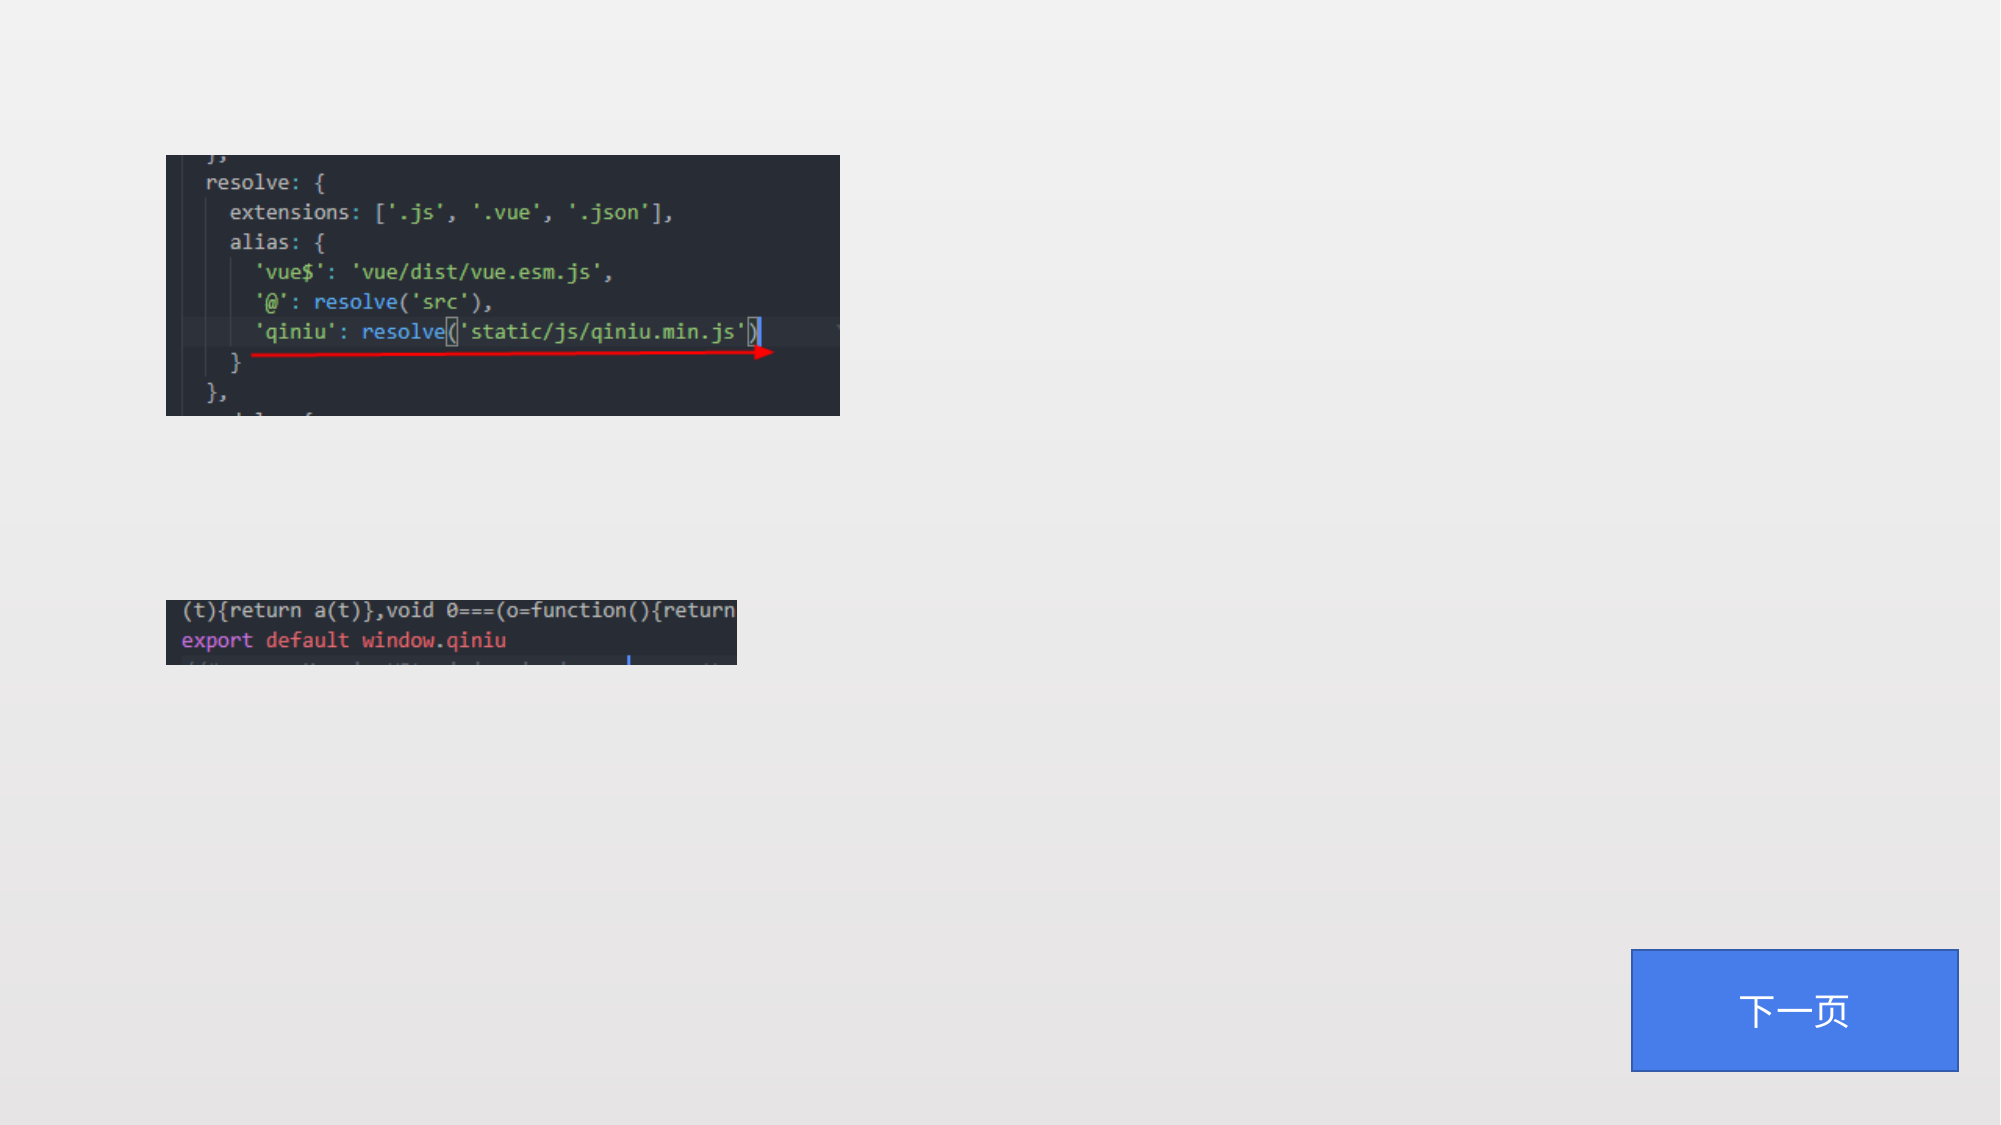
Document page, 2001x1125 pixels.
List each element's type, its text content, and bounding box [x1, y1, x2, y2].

text_box 下一页 [1631, 949, 1959, 1072]
picture [166, 155, 840, 416]
picture [166, 600, 737, 665]
